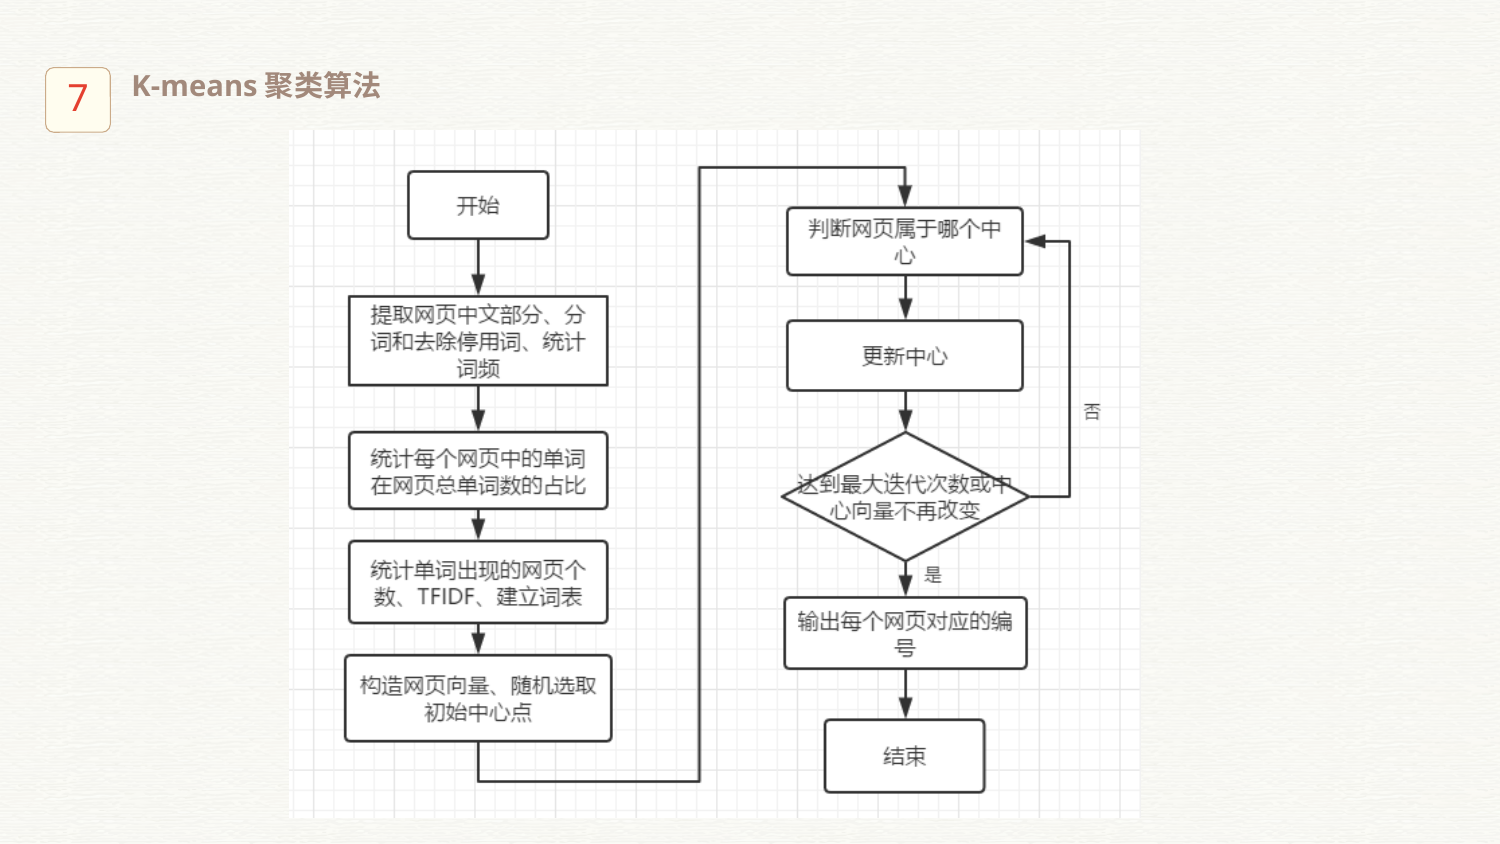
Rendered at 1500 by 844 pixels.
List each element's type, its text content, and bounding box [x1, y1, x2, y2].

picture [0, 0, 1500, 844]
list K-means聚类算法 [116, 59, 1411, 130]
